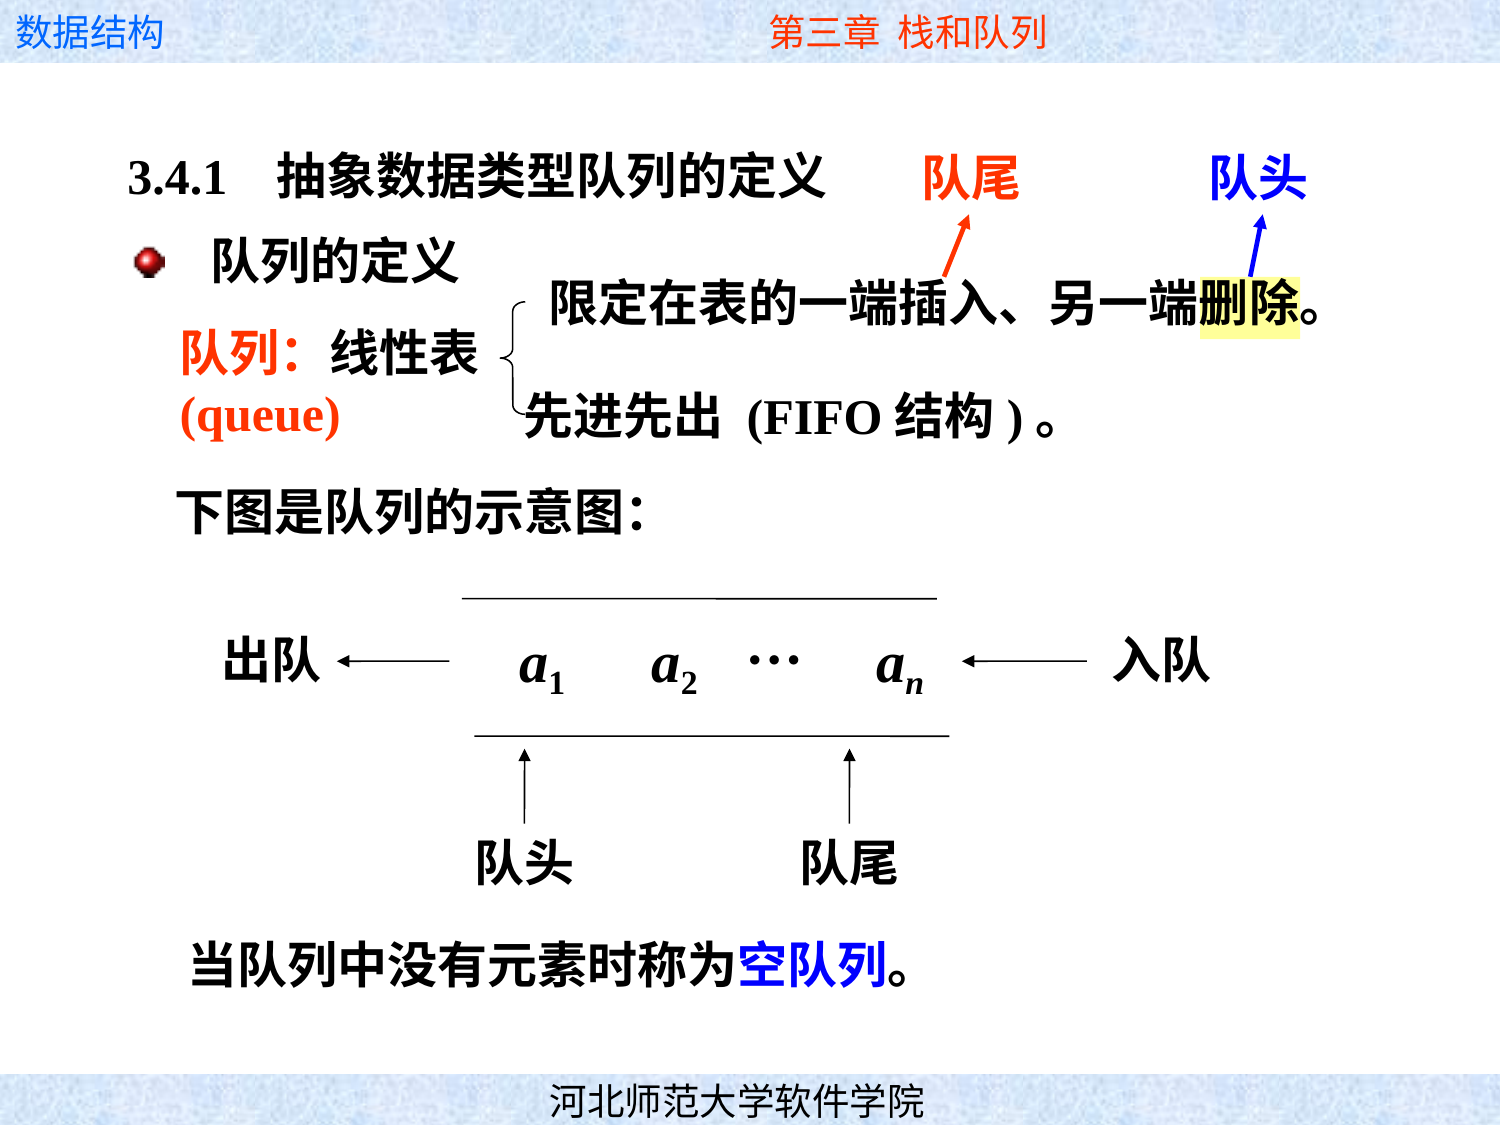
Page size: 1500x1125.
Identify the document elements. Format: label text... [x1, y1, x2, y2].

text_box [159, 464, 1288, 899]
text_box 队尾 [906, 139, 1048, 214]
text_box [500, 301, 526, 415]
text_box 队头 [1193, 139, 1335, 214]
text_box 队列：线性表 (queue) [164, 314, 512, 449]
picture [129, 242, 165, 278]
text_box 先进先出 (FIFO结构)。 [508, 376, 1135, 452]
text_box 3.4.1 抽象数据类型队列的定义 [112, 137, 876, 212]
text_box 当队列中没有元素时称为空队列。 [172, 925, 964, 1001]
picture [0, 0, 1500, 63]
picture [0, 1074, 1500, 1125]
text_box [943, 214, 971, 277]
text_box [1250, 214, 1267, 277]
text_box 限定在表的一端插入、另一端删除。 [533, 264, 1387, 339]
text_box 队列的定义 [114, 222, 509, 298]
